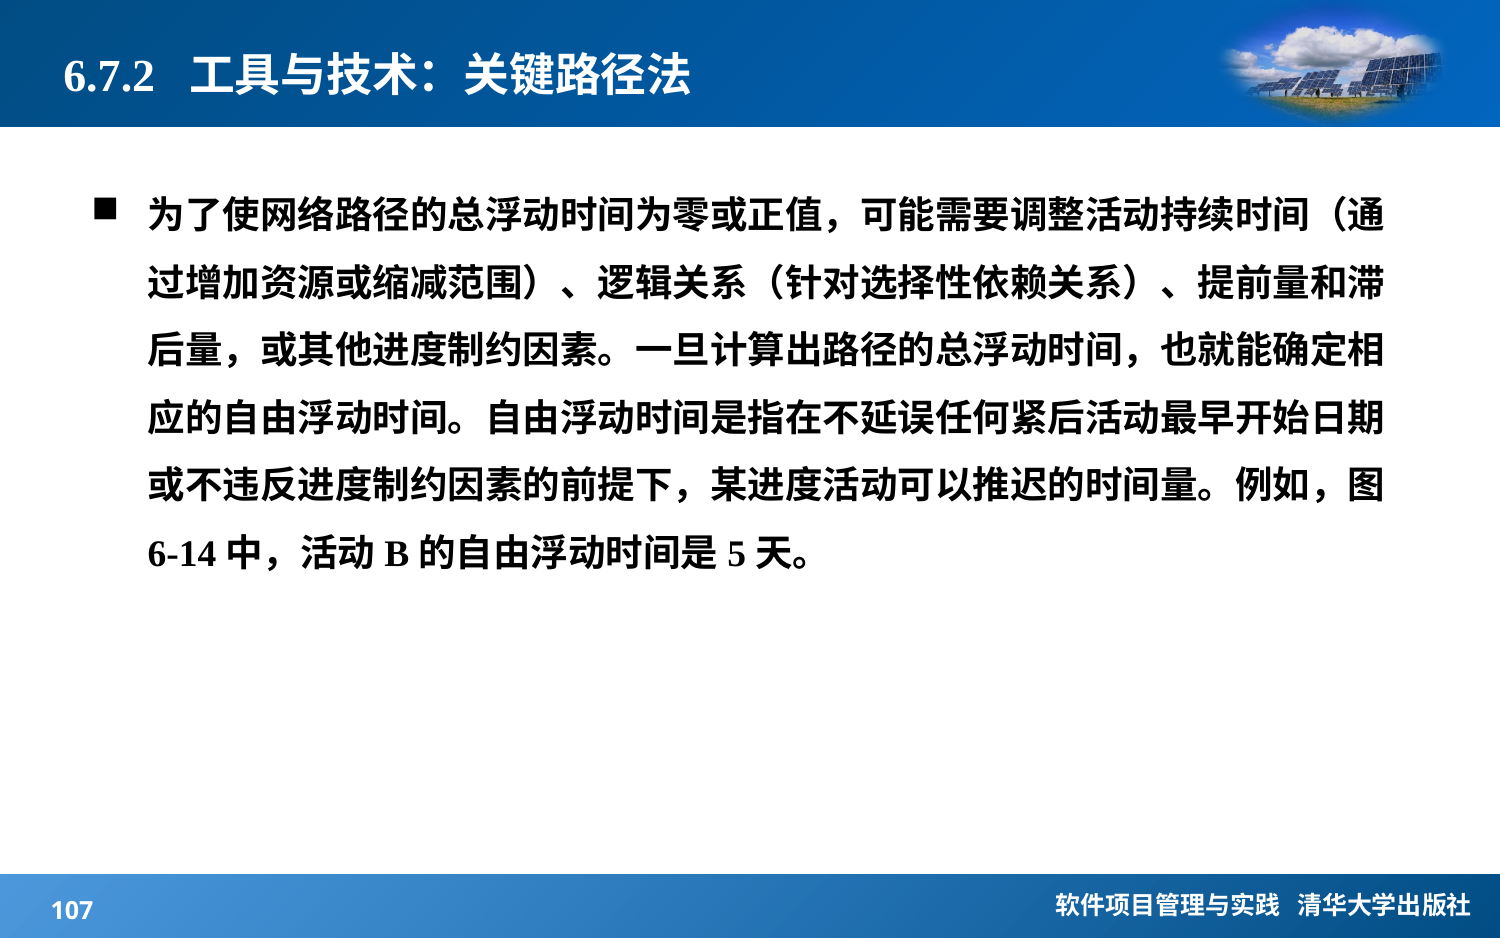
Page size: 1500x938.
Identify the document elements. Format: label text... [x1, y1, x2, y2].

title 6.7.2 工具与技术：关键路径法 [48, 19, 1140, 127]
picture [1233, 6, 1433, 113]
text_box 为了使网络路径的总浮动时间为零或正值，可能需要调整活动持续时间（通过增加资源或缩减范围）、逻辑关系（针对选择性依赖关系）、提前量和滞后量，或其他进度制约因素。一旦计算出路径的总浮动时间，也就能确定相应的自由浮动时间。自由浮动时间是指在不延误任何紧后活动最早开始日期或不违反进度制约因素的前提下，某进度活动可以推迟的时间量。例如，图6-14中，活动B的自由浮动时间是5天。 [76, 161, 1424, 748]
